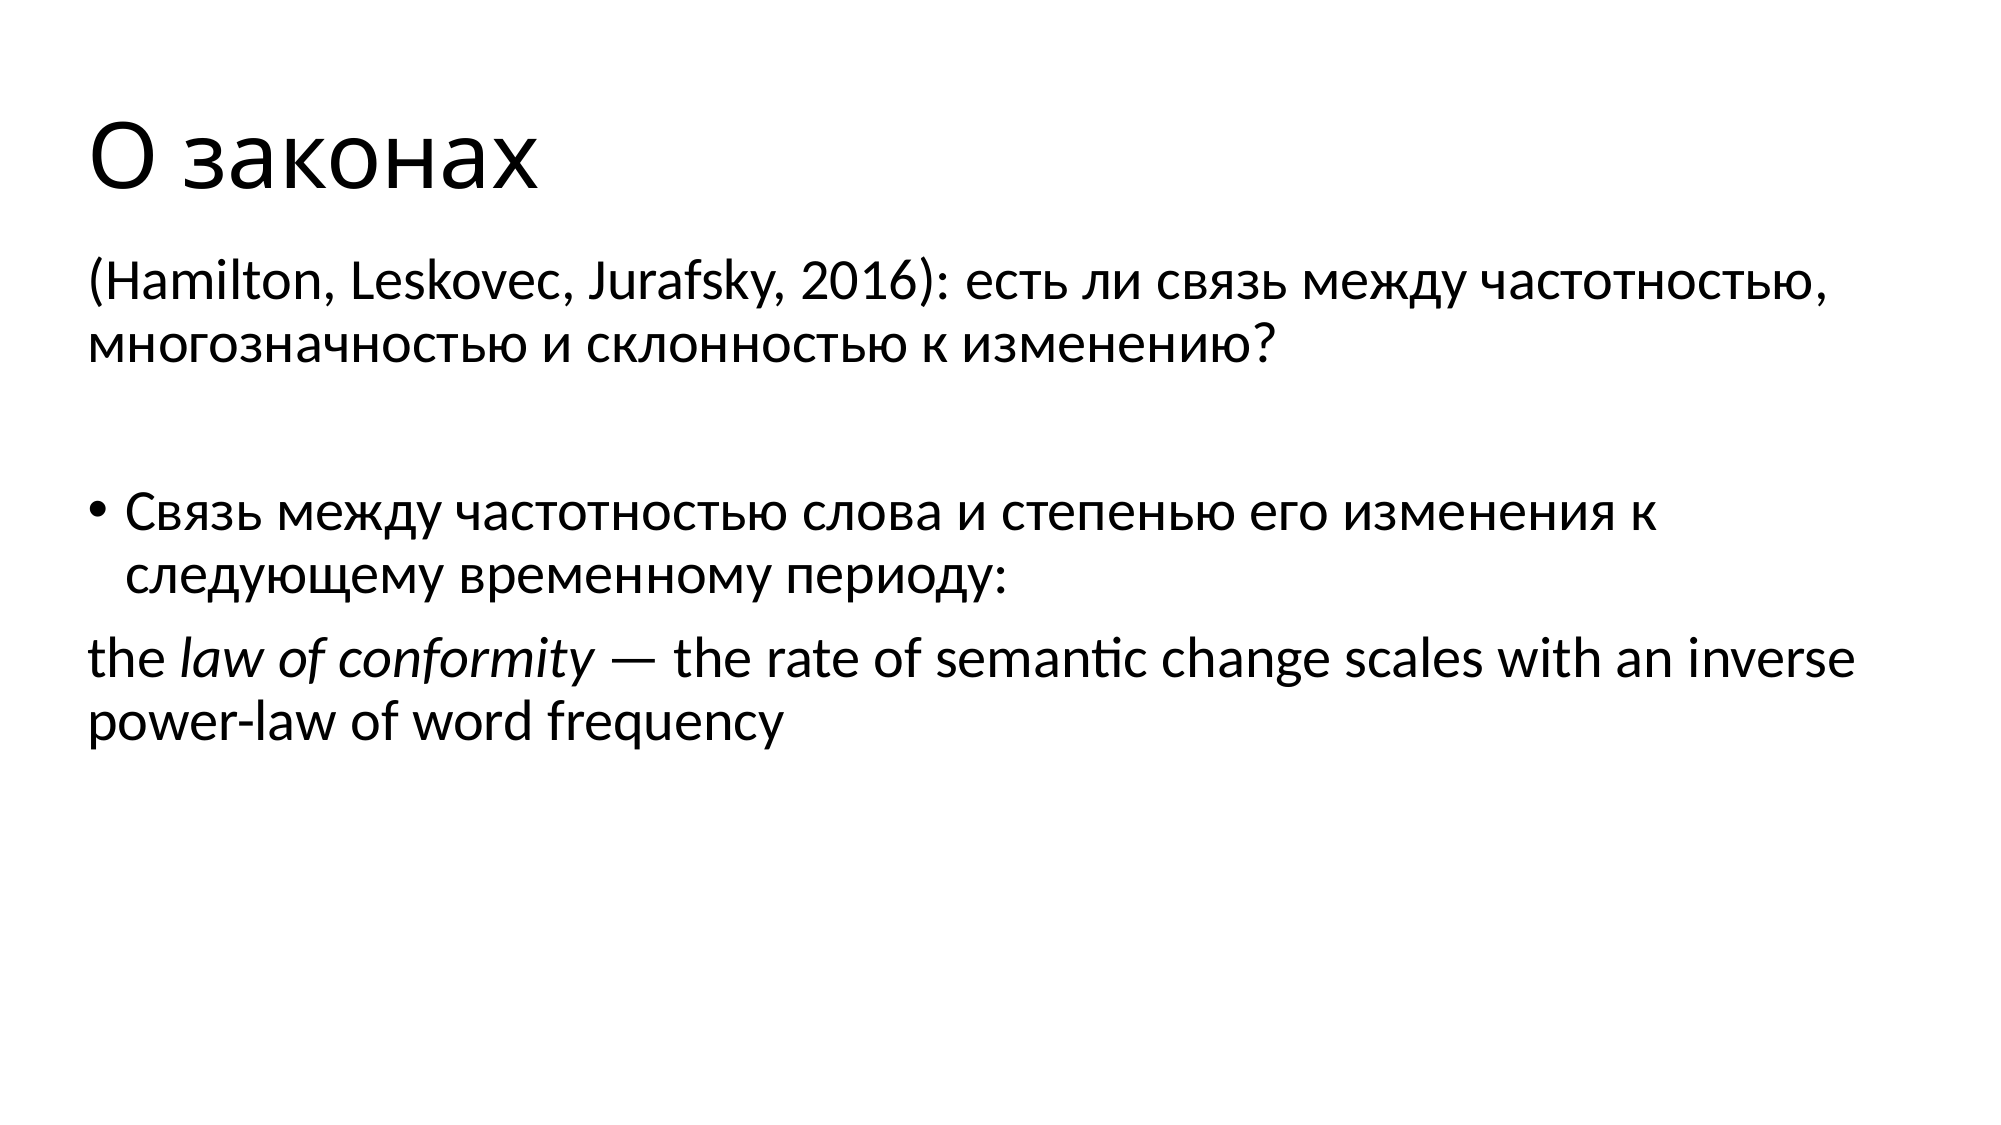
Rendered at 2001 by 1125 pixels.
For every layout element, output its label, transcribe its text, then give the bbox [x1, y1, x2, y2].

title О законах [72, 50, 1798, 241]
list (Hamilton, Leskovec, Jurafsky, 2016): есть ли связь между частотностью, многозначностью и склонностью к изменению? Связь между частотностью слова и степенью его изменения к следующему временному периоду: the law of conformity — the rate of semantic change scales with an inverse power-law of word frequency [72, 241, 1963, 1023]
